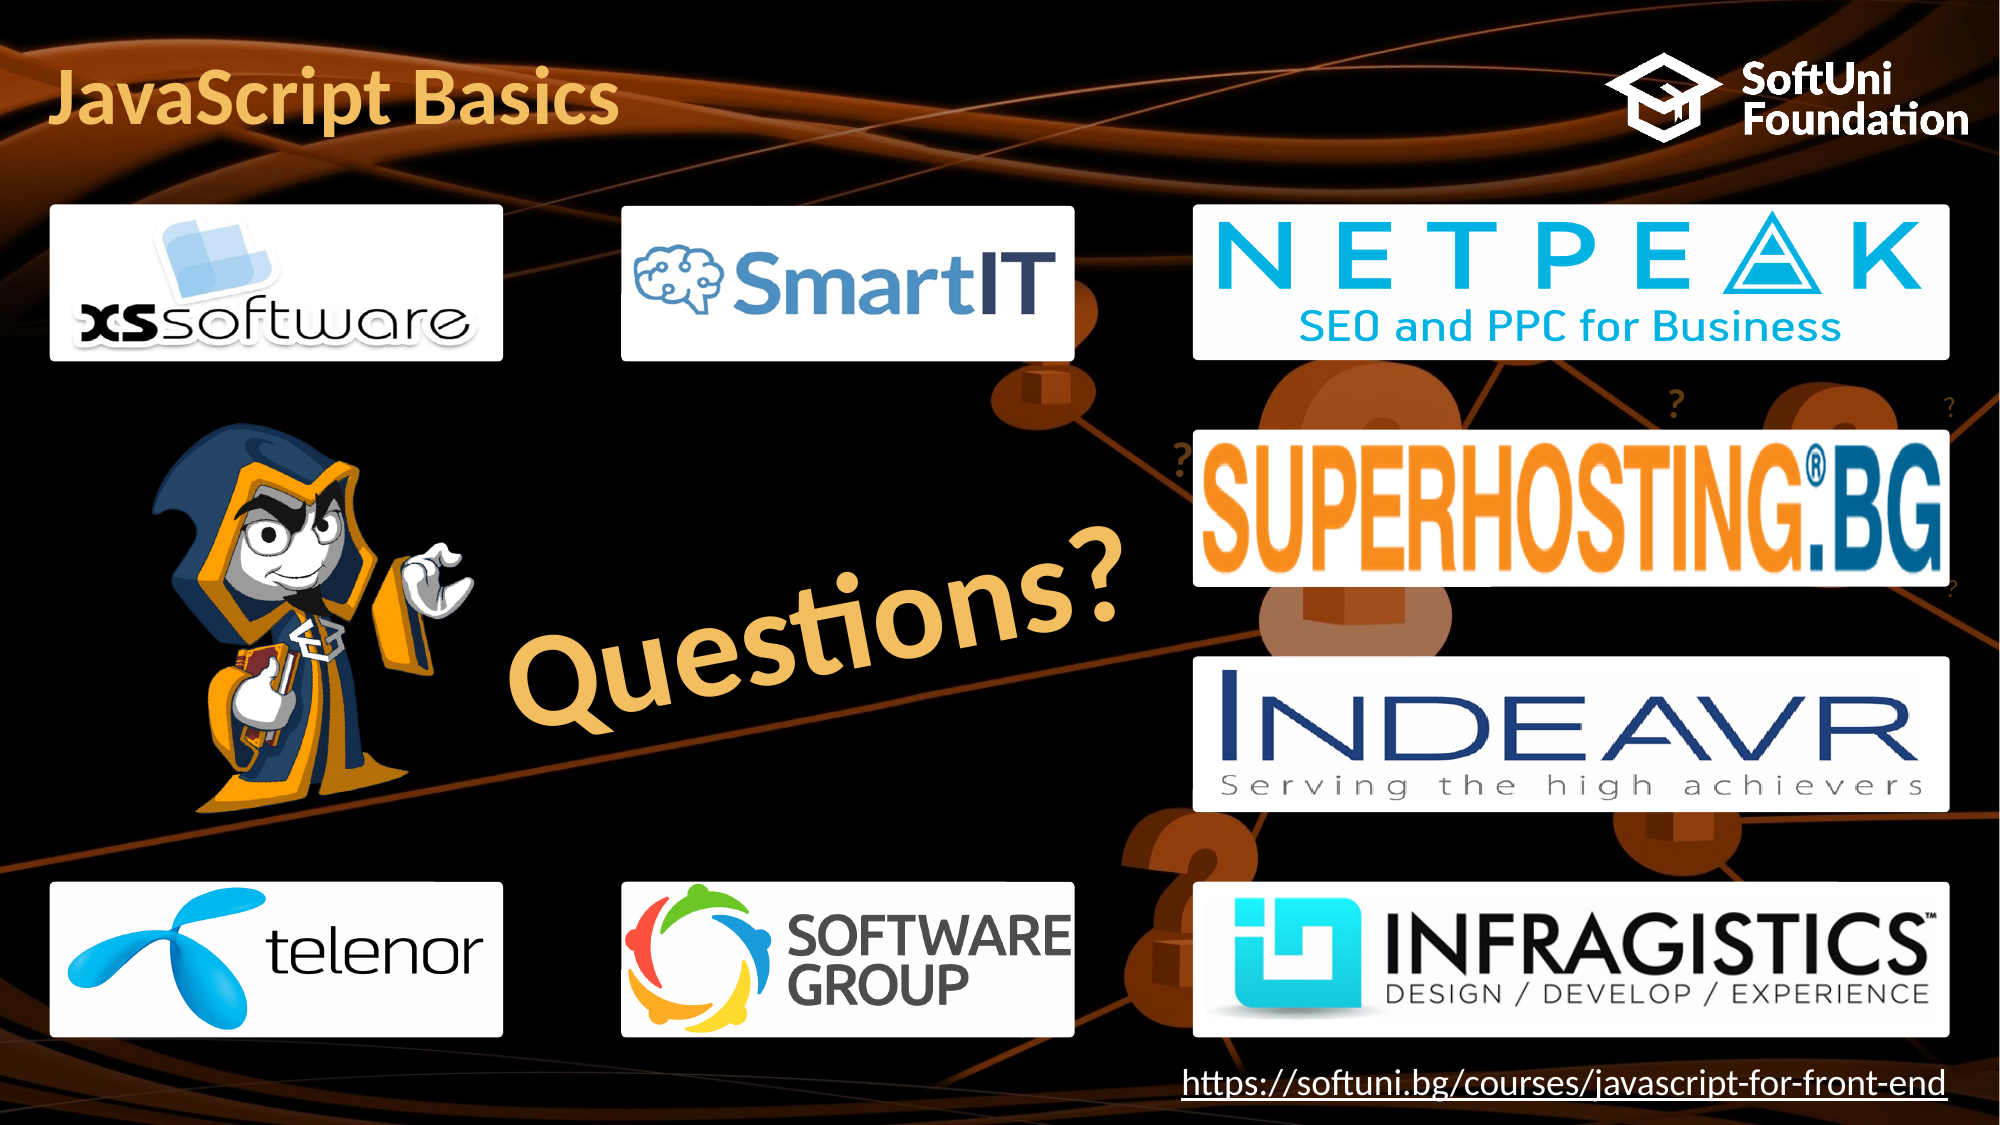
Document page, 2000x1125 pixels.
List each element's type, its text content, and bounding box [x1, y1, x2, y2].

list https://softuni.bg/courses/javascript-for-front-end [250, 1050, 1971, 1108]
picture [0, 0, 2000, 1125]
title JavaScript Basics [30, 6, 1602, 189]
